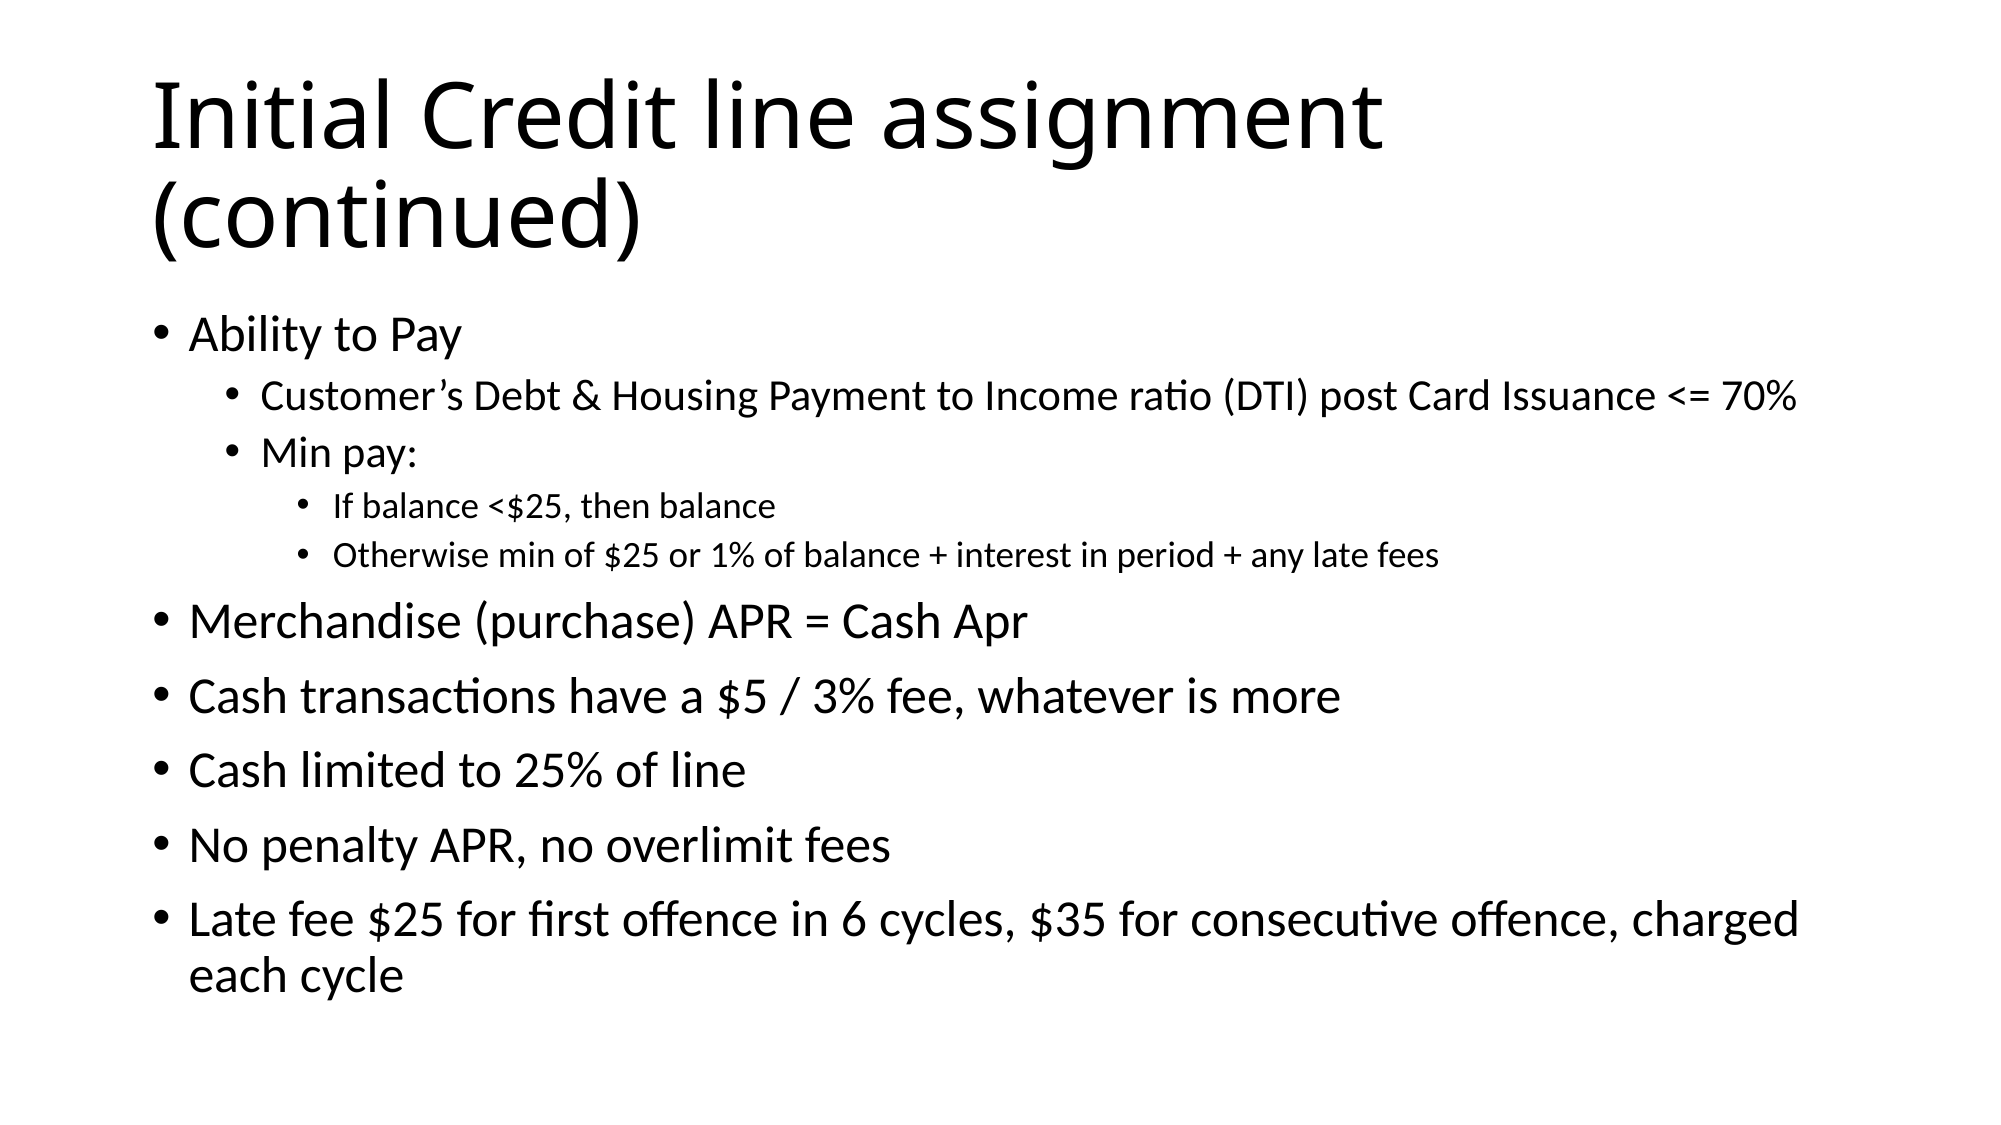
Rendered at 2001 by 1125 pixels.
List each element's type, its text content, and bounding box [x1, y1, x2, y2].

title Initial Credit line assignment (continued) [137, 59, 1863, 278]
list Ability to Pay Customer’s Debt & Housing Payment to Income ratio (DTI) post Card Issuance <= 70% Min pay: If balance <$25, then balance Otherwise min of $25 or 1% of balance + interest in period + any late fees Merchandise (purchase) APR = Cash Apr Cash transactions have a $5 / 3% fee, whatever is more Cash limited to 25% of line No penalty APR, no overlimit fees Late fee $25 for first offence in 6 cycles, $35 for consecutive offence, charged each cycle [137, 299, 1863, 1014]
